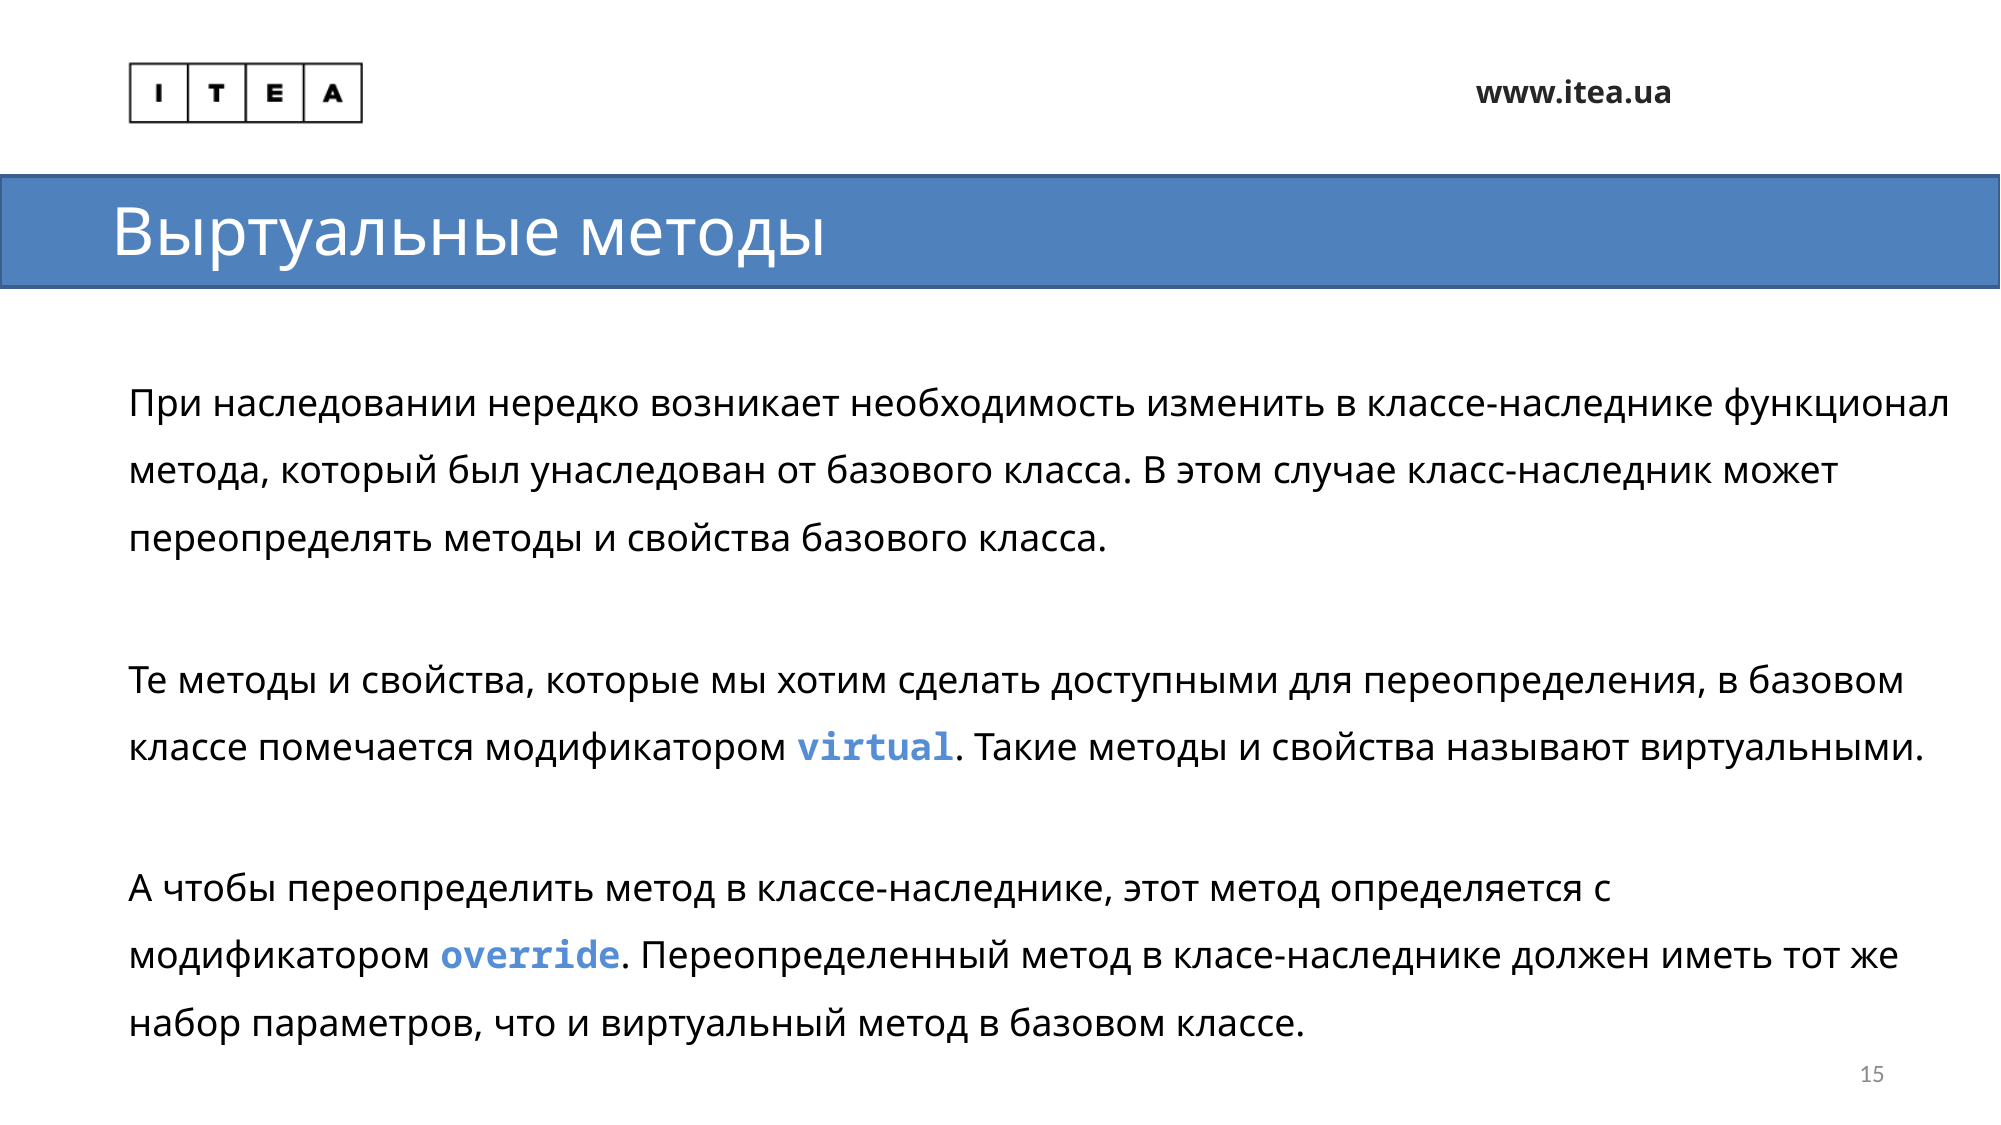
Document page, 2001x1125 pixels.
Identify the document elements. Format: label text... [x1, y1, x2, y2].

text_box [0, 174, 2000, 289]
slide_number 15 [1433, 1052, 1900, 1103]
text_box Те методы и свойства, которые мы хотим сделать доступными для переопределения, в базовом классе помечается модификатором virtual. Такие методы и свойства называют виртуальными. [113, 625, 1977, 776]
text_box www.itea.ua [1422, 66, 1727, 115]
text_box А чтобы переопределить метод в классе-наследнике, этот метод определяется с модификатором override. Переопределенный метод в класе-наследнике должен иметь тот же набор параметров, что и виртуальный метод в базовом классе. [113, 834, 1957, 1052]
text_box При наследовании нередко возникает необходимость изменить в классе-наследнике функционал метода, который был унаследован от базового класса. В этом случае класс-наследник может переопределять методы и свойства базового класса. [113, 348, 1993, 566]
picture [101, 49, 389, 133]
text_box Выртуальные методы [96, 181, 844, 277]
